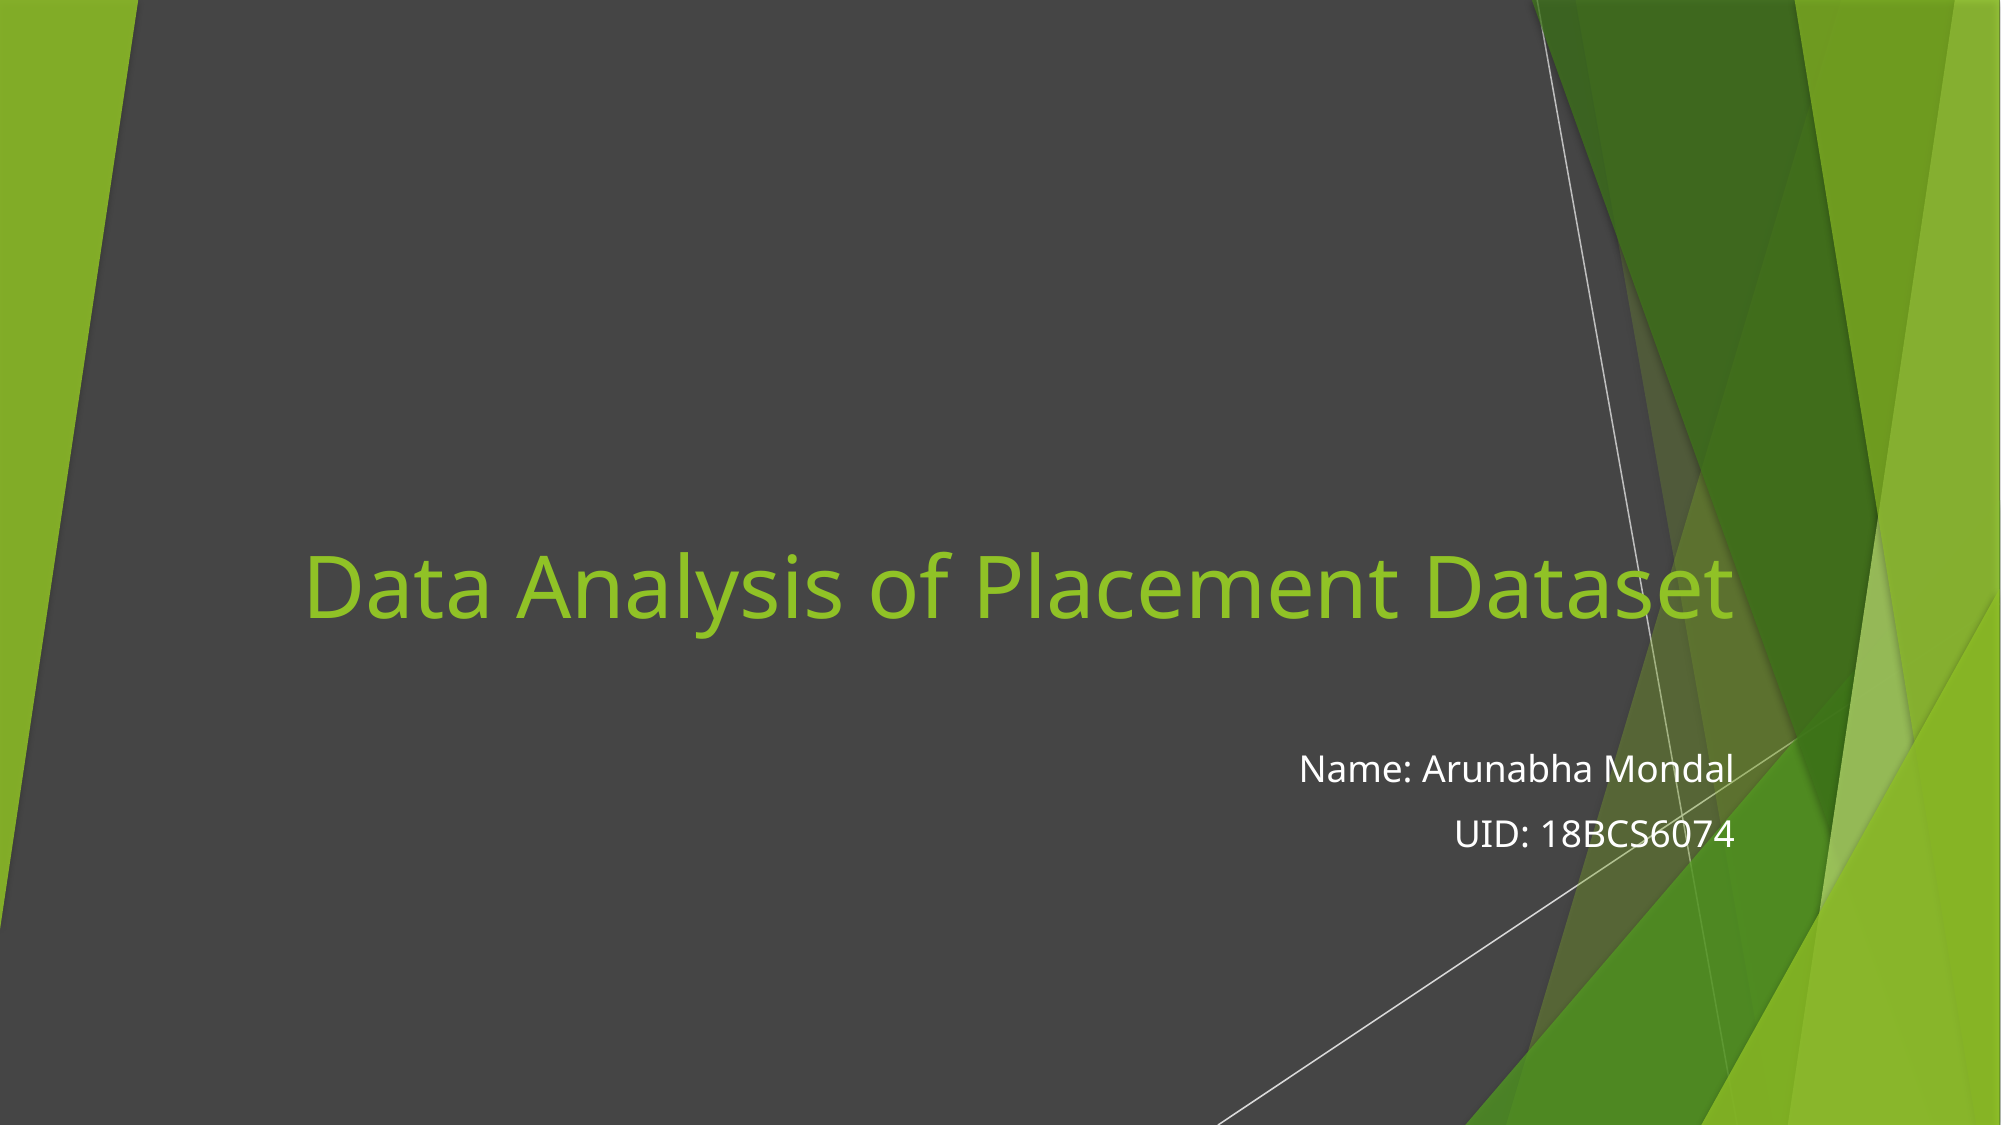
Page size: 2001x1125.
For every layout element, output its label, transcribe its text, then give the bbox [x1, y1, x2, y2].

subtitle Name: Arunabha Mondal UID: 18BCS6074 [249, 737, 1750, 863]
title Data Analysis of Placement Dataset [249, 412, 1750, 679]
